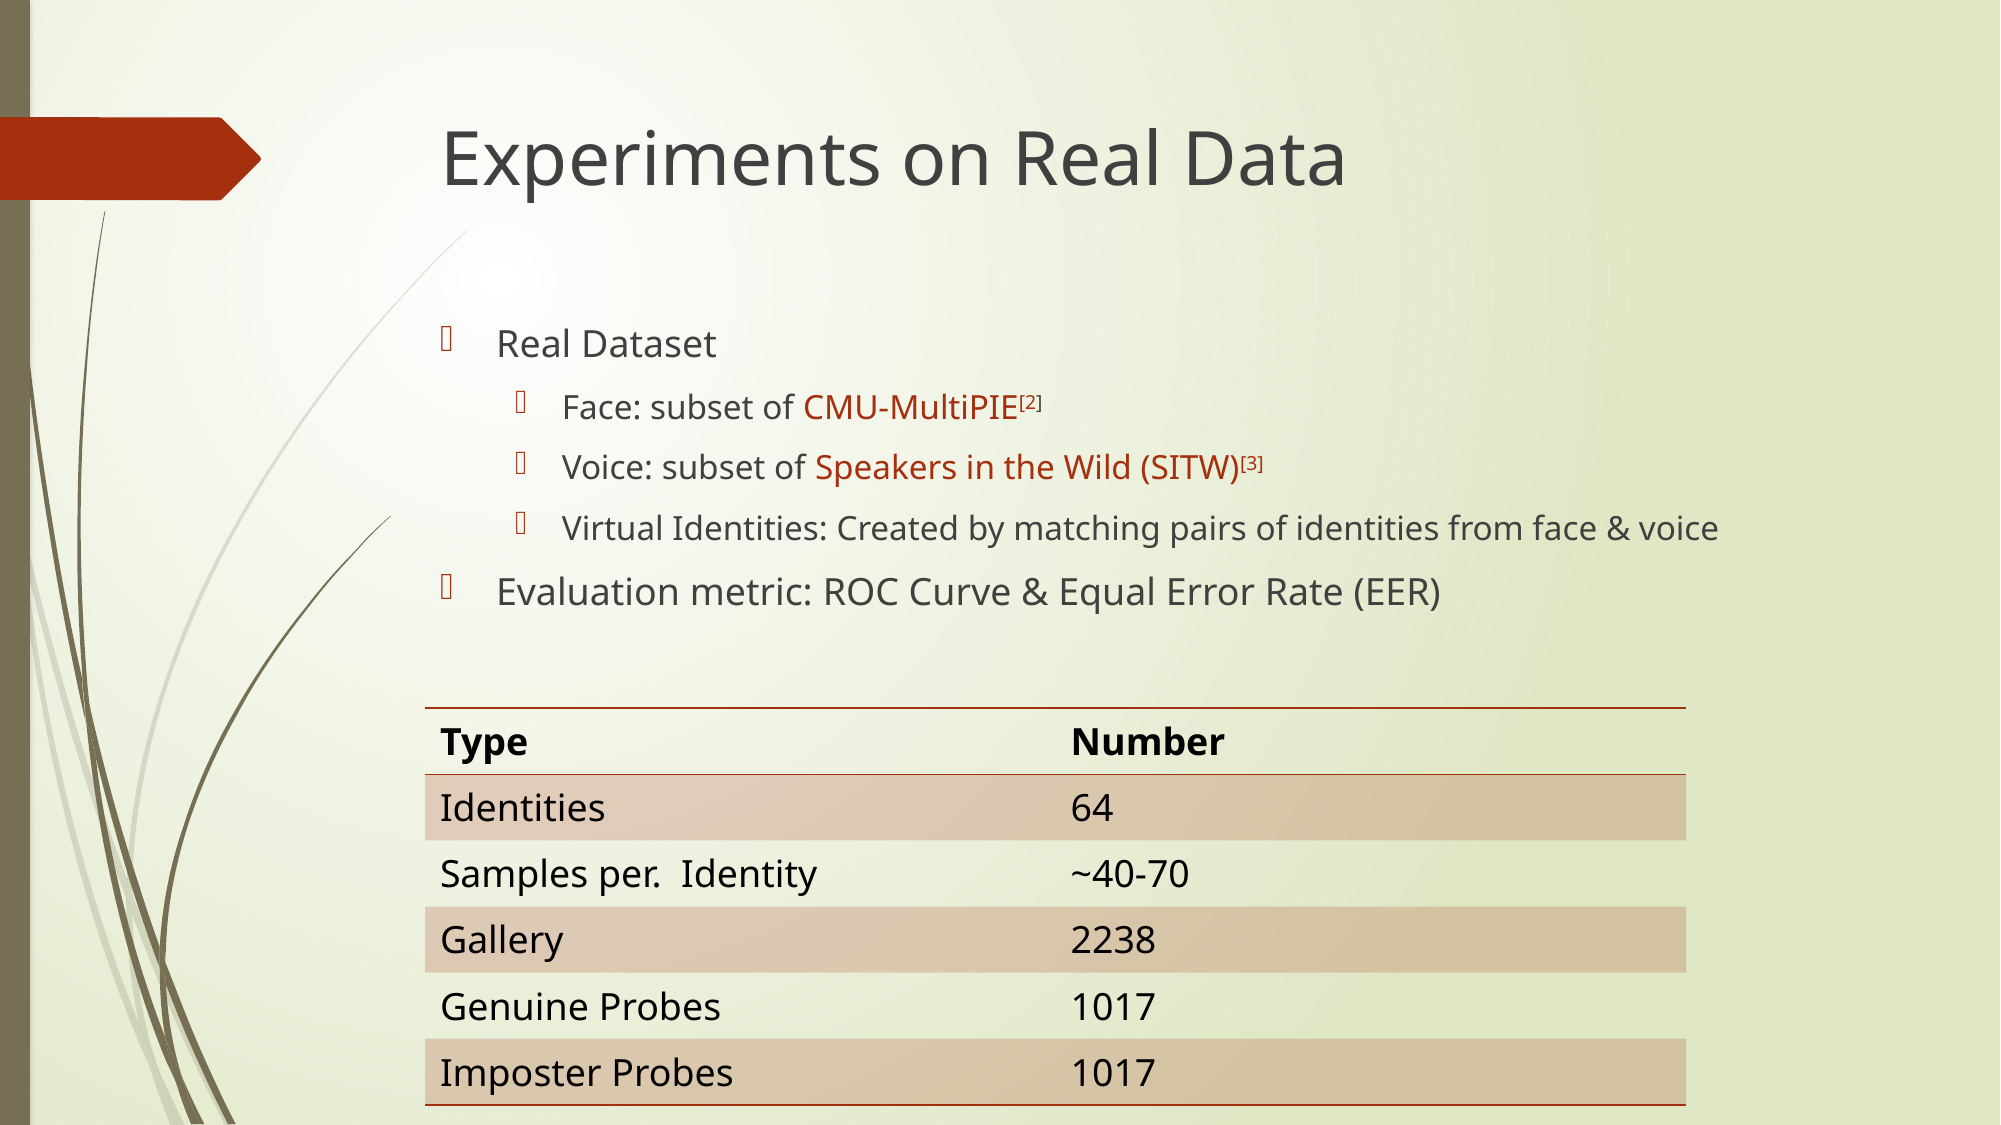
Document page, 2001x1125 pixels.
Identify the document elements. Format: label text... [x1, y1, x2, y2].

table_cell Samples per. Identity [425, 840, 1056, 907]
table_cell Imposter Probes [425, 1039, 1056, 1104]
table_header Number [1056, 709, 1686, 774]
table_cell Gallery [425, 907, 1056, 973]
table_cell Identities [425, 775, 1056, 840]
title Experiments on Real Data [425, 102, 1888, 312]
table_header Type [425, 709, 1056, 774]
table_cell Genuine Probes [425, 973, 1056, 1039]
table_cell 1017 [1056, 1039, 1686, 1104]
list Real Dataset Face: subset of CMU-MultiPIE[2] Voice: subset of Speakers in the Wild (SITW)[3] Virtual Identities: Created by matching pairs of identities from face & voice Evaluation metric: ROC Curve & Equal Error Rate (EER) [425, 312, 1888, 933]
table_cell 1017 [1056, 973, 1686, 1039]
table_cell 64 [1056, 775, 1686, 840]
table_cell ~40-70 [1056, 840, 1686, 907]
table_cell 2238 [1056, 907, 1686, 973]
